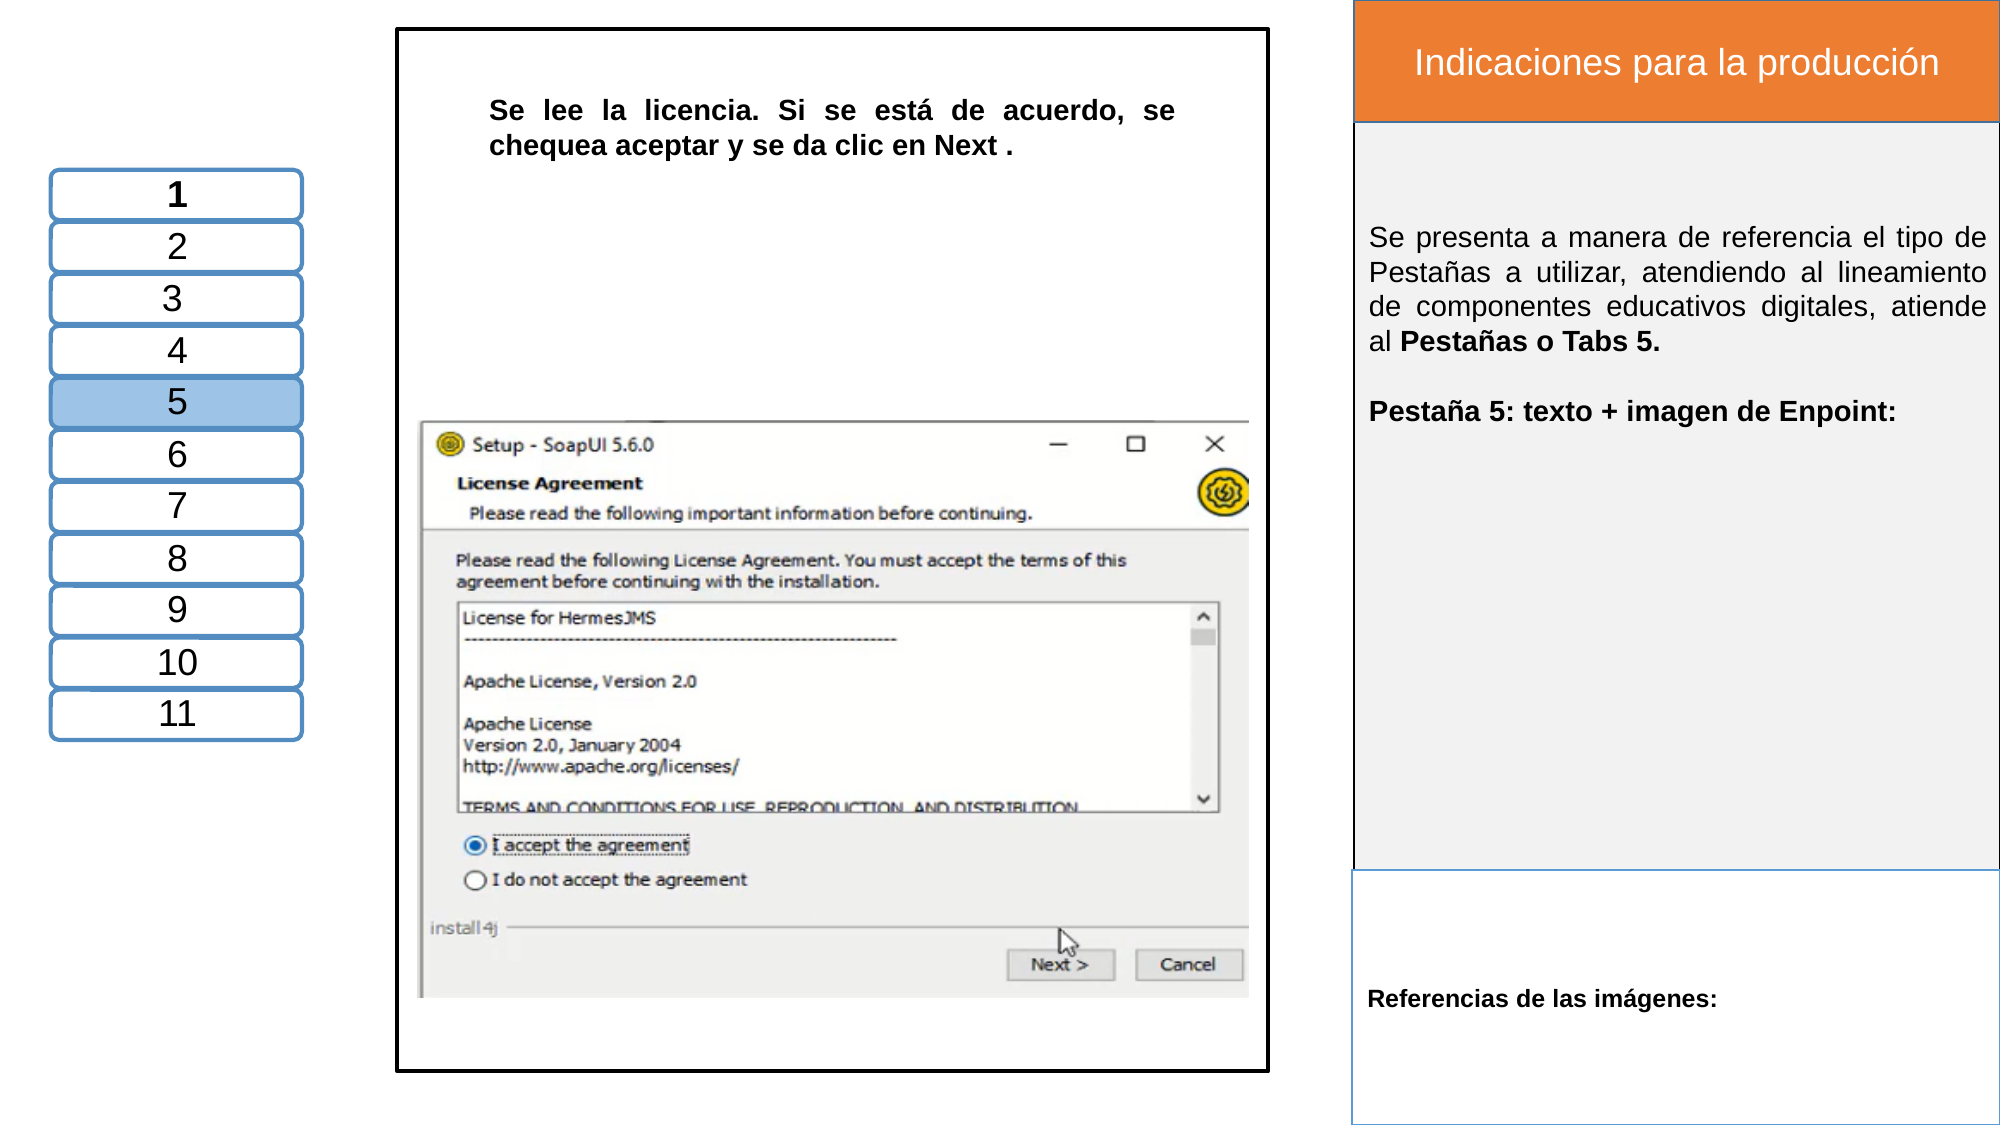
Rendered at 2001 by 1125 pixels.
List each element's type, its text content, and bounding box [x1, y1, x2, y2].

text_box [50, 169, 303, 741]
text_box [395, 27, 1270, 1073]
text_box Se lee la licencia. Si se está de acuerdo, se chequea aceptar y se da clic en Next . [474, 83, 1192, 169]
text_box Se presenta a manera de referencia el tipo de Pestañas a utilizar, atendiendo al lineamiento de componentes educativos digitales, atiende al Pestañas o Tabs 5. Pestaña 5: texto + imagen de Enpoint: [1353, 210, 2000, 869]
text_box [1353, 122, 2000, 210]
text_box Indicaciones para la producción [1353, 0, 2000, 122]
text_box Referencias de las imágenes: [1352, 869, 2000, 1125]
picture [416, 419, 1249, 998]
